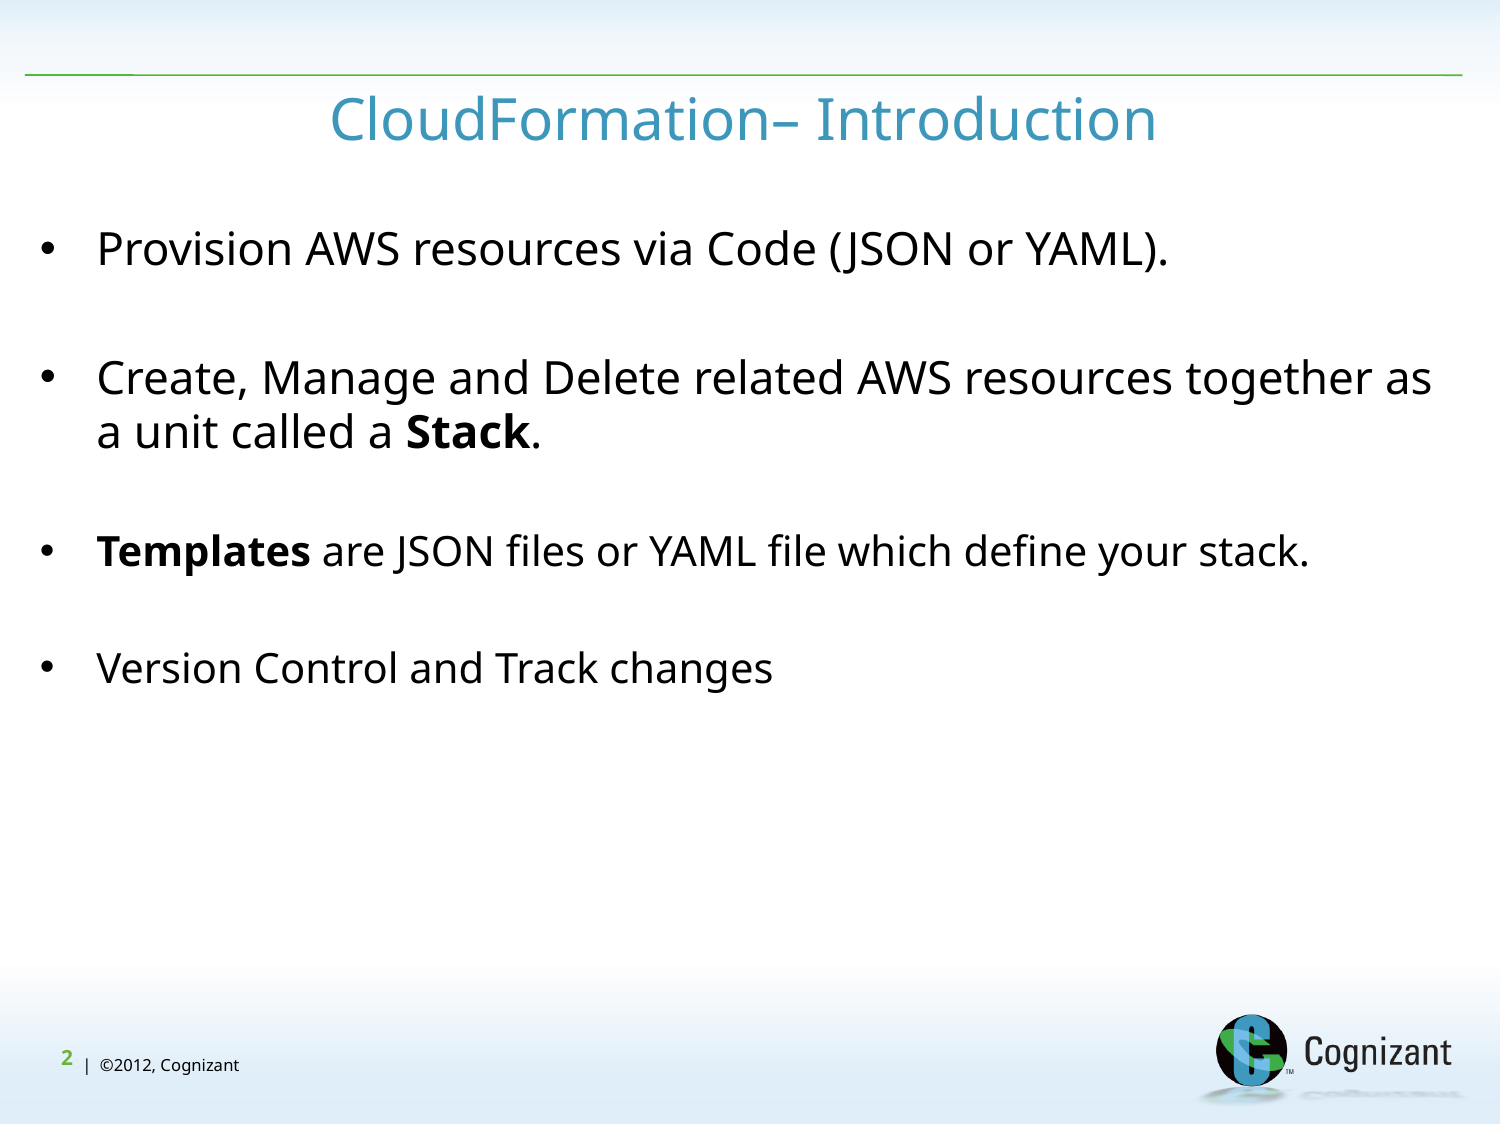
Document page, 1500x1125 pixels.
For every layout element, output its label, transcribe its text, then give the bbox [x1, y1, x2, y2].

list Provision AWS resources via Code (JSON or YAML). Create, Manage and Delete related AWS resources together as a unit called a Stack. Templates are JSON files or YAML file which define your stack. Version Control and Track changes [24, 212, 1451, 1001]
slide_number 2 [12, 1037, 88, 1113]
picture [0, 935, 1500, 1125]
picture [0, 0, 1500, 127]
title CloudFormation– Introduction [24, 74, 1463, 233]
